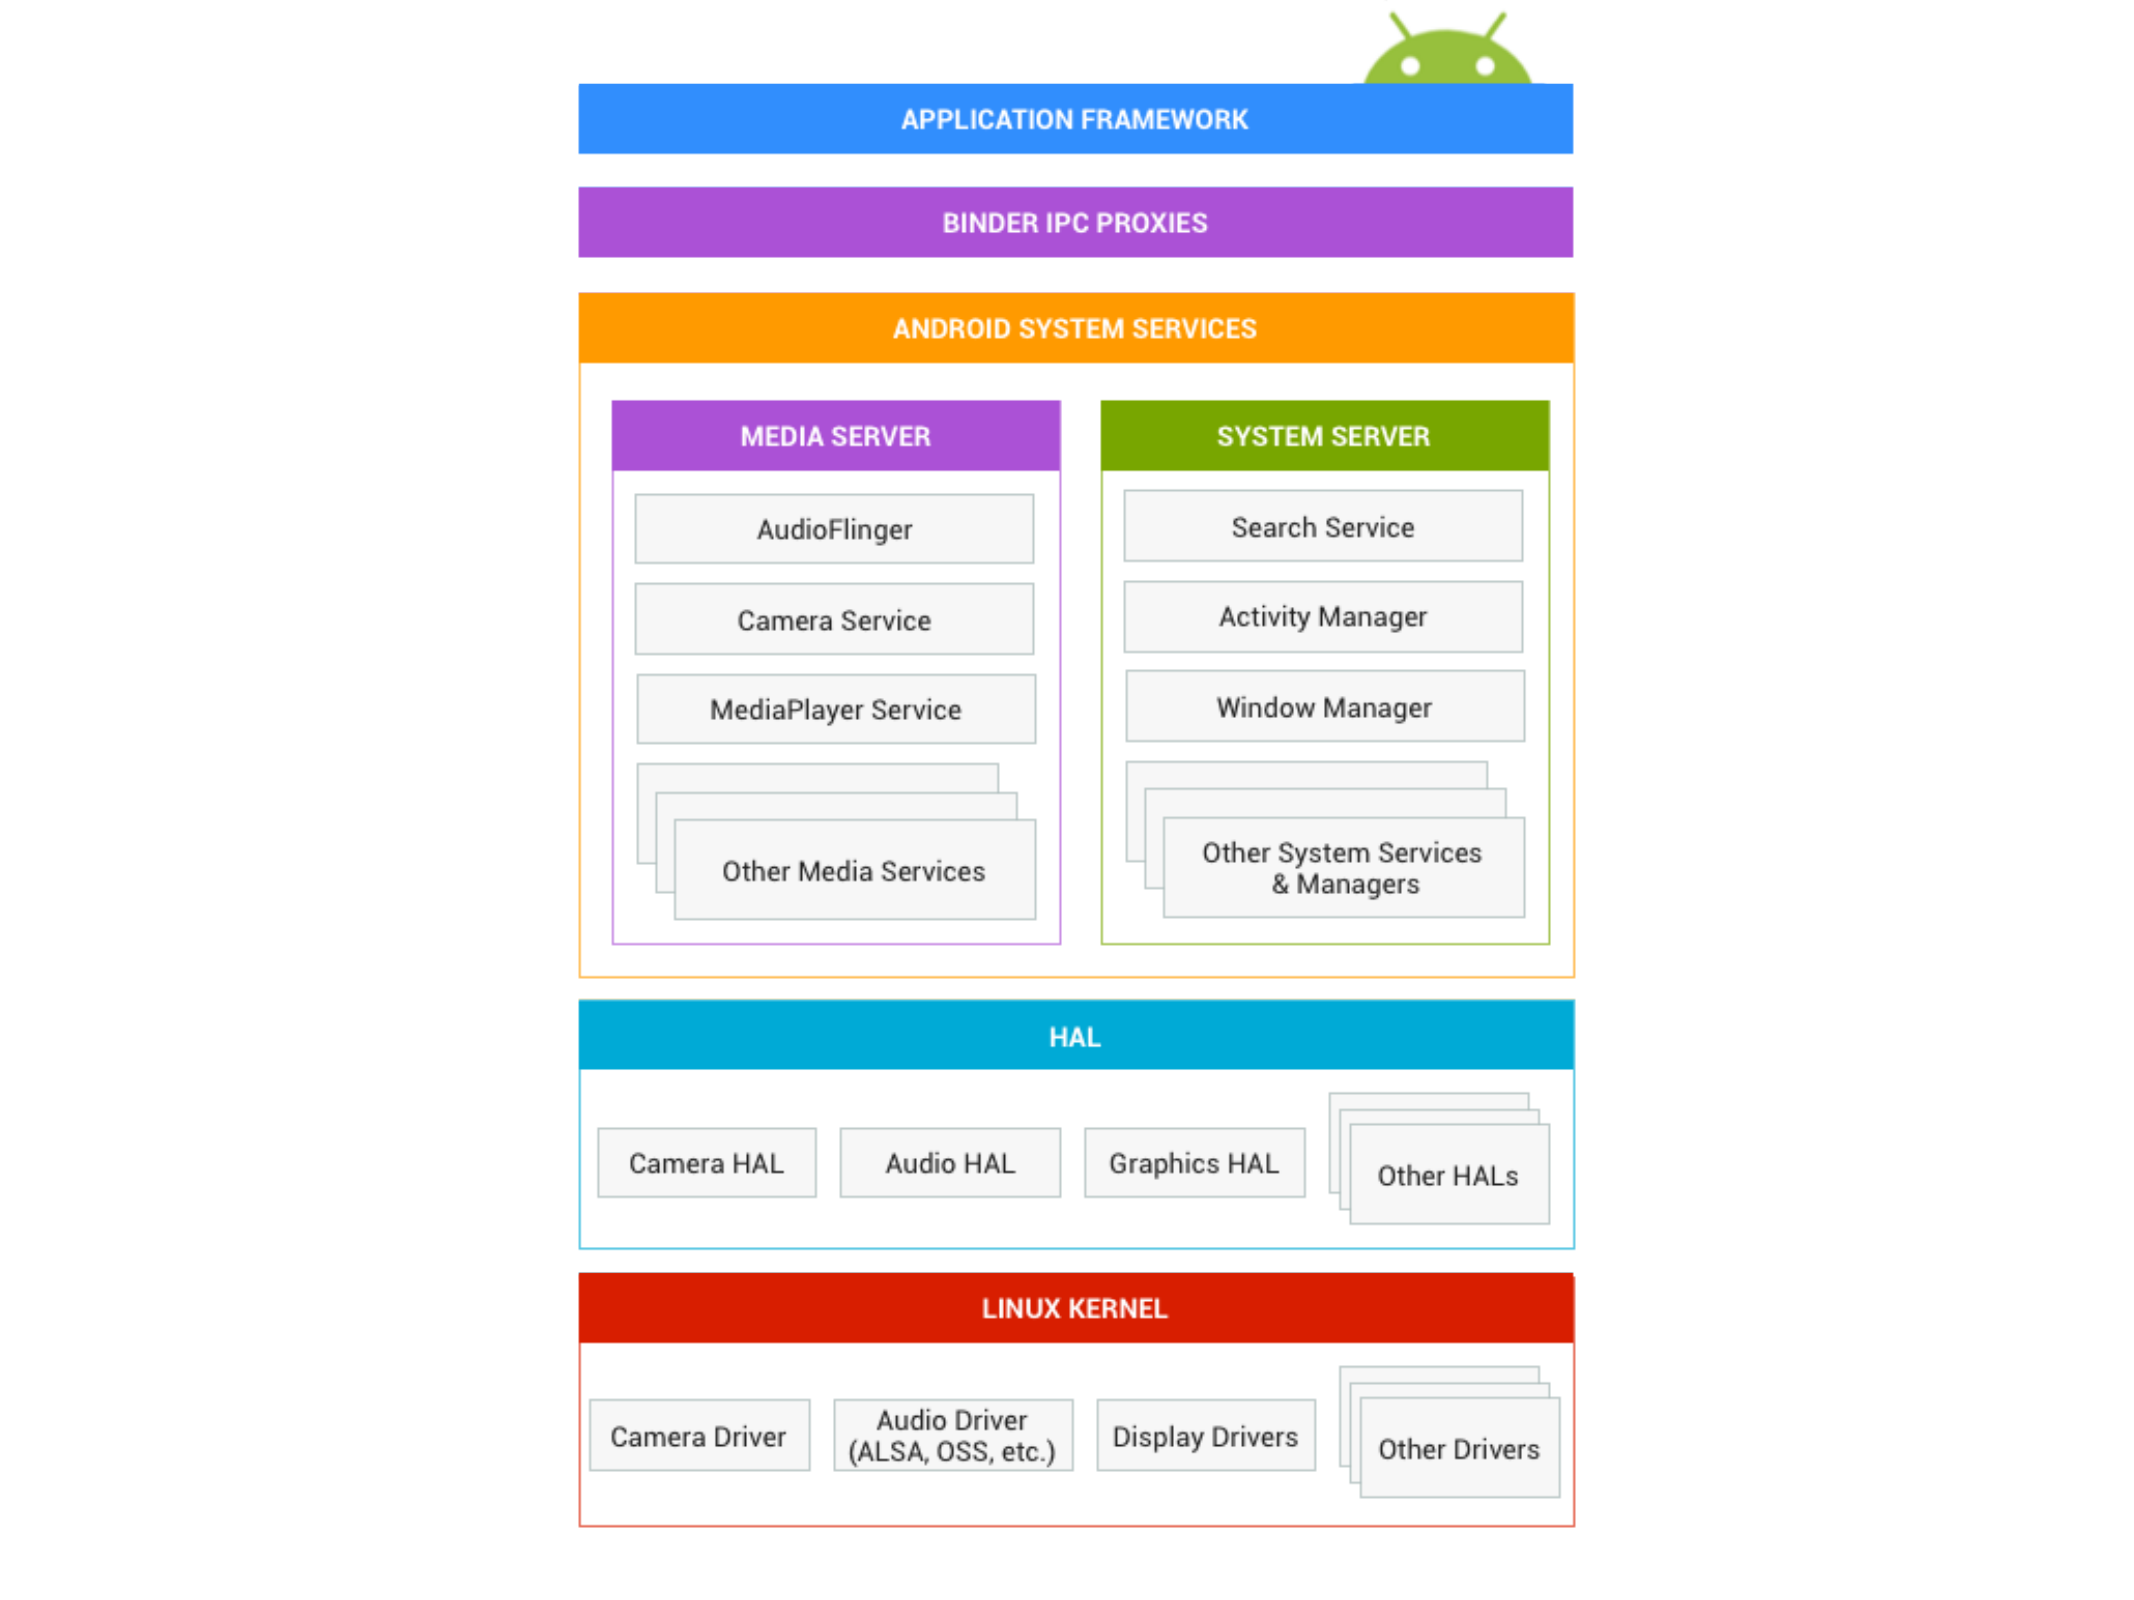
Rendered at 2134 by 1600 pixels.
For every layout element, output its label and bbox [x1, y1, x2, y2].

picture [573, 0, 1580, 1532]
